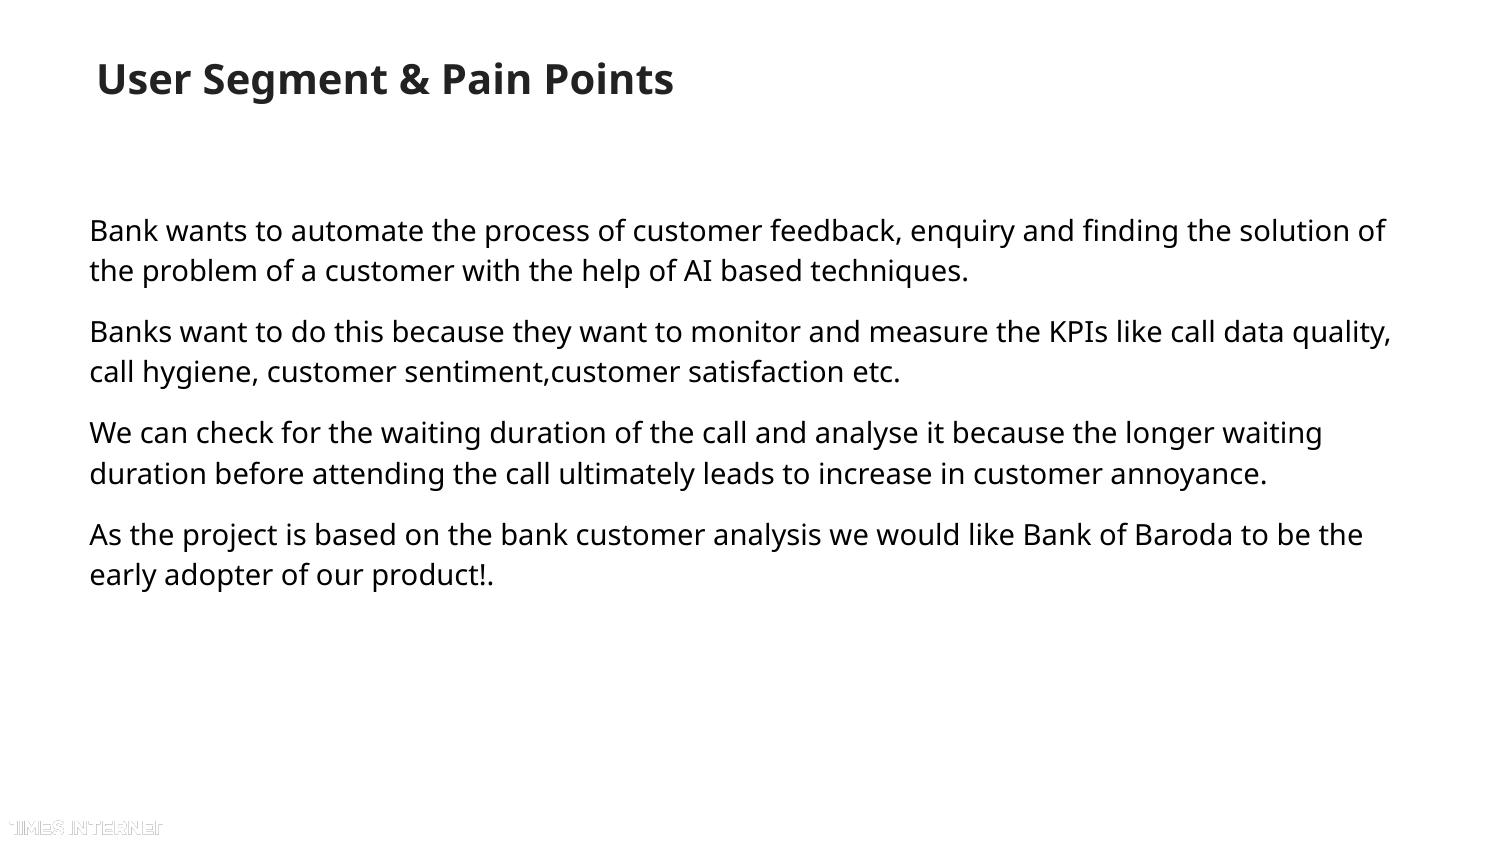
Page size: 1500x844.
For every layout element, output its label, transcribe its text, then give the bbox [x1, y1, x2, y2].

title User Segment & Pain Points [81, 37, 1440, 133]
text_box Bank wants to automate the process of customer feedback, enquiry and finding the solution of the problem of a customer with the help of AI based techniques. Banks want to do this because they want to monitor and measure the KPIs like call data quality, call hygiene, customer sentiment,customer satisfaction etc. We can check for the waiting duration of the call and analyse it because the longer waiting duration before attending the call ultimately leads to increase in customer annoyance. As the project is based on the bank customer analysis we would like Bank of Baroda to be the early adopter of our product!. [74, 192, 1426, 753]
picture [8, 818, 164, 837]
